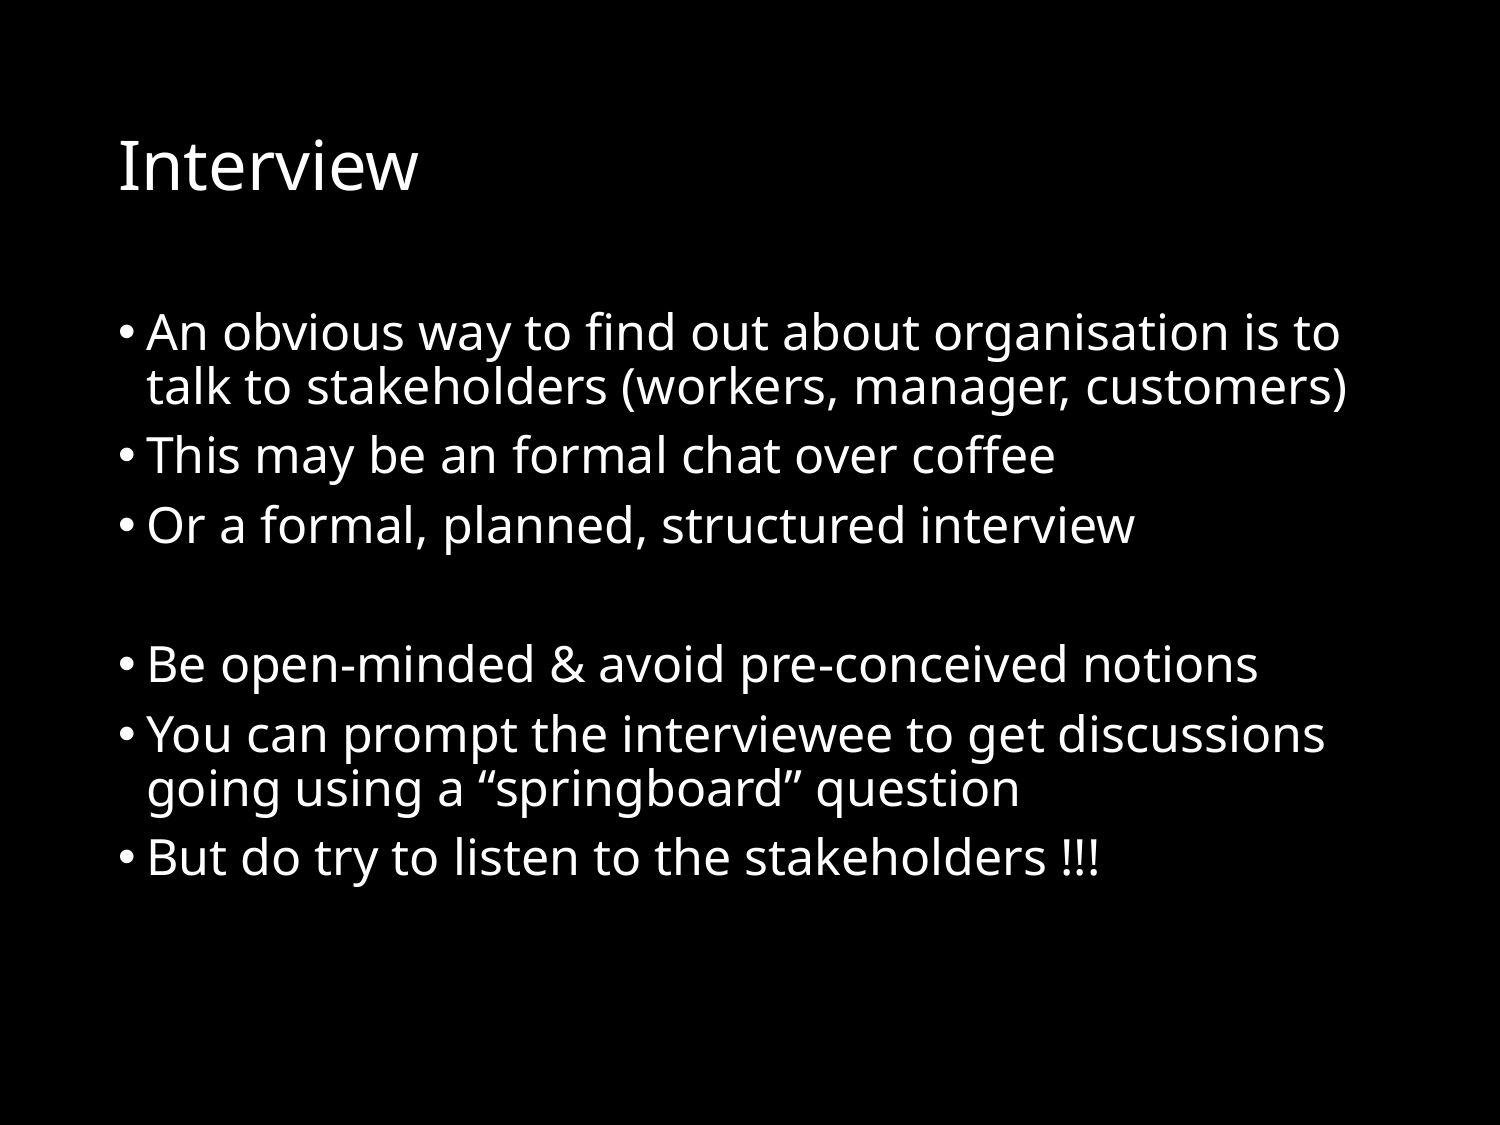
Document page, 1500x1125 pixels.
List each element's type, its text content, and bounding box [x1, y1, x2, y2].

list An obvious way to find out about organisation is to talk to stakeholders (workers, manager, customers) This may be an formal chat over coffee Or a formal, planned, structured interview Be open-minded & avoid pre-conceived notions You can prompt the interviewee to get discussions going using a “springboard” question But do try to listen to the stakeholders !!! [103, 299, 1397, 1014]
title Interview [103, 59, 1397, 278]
